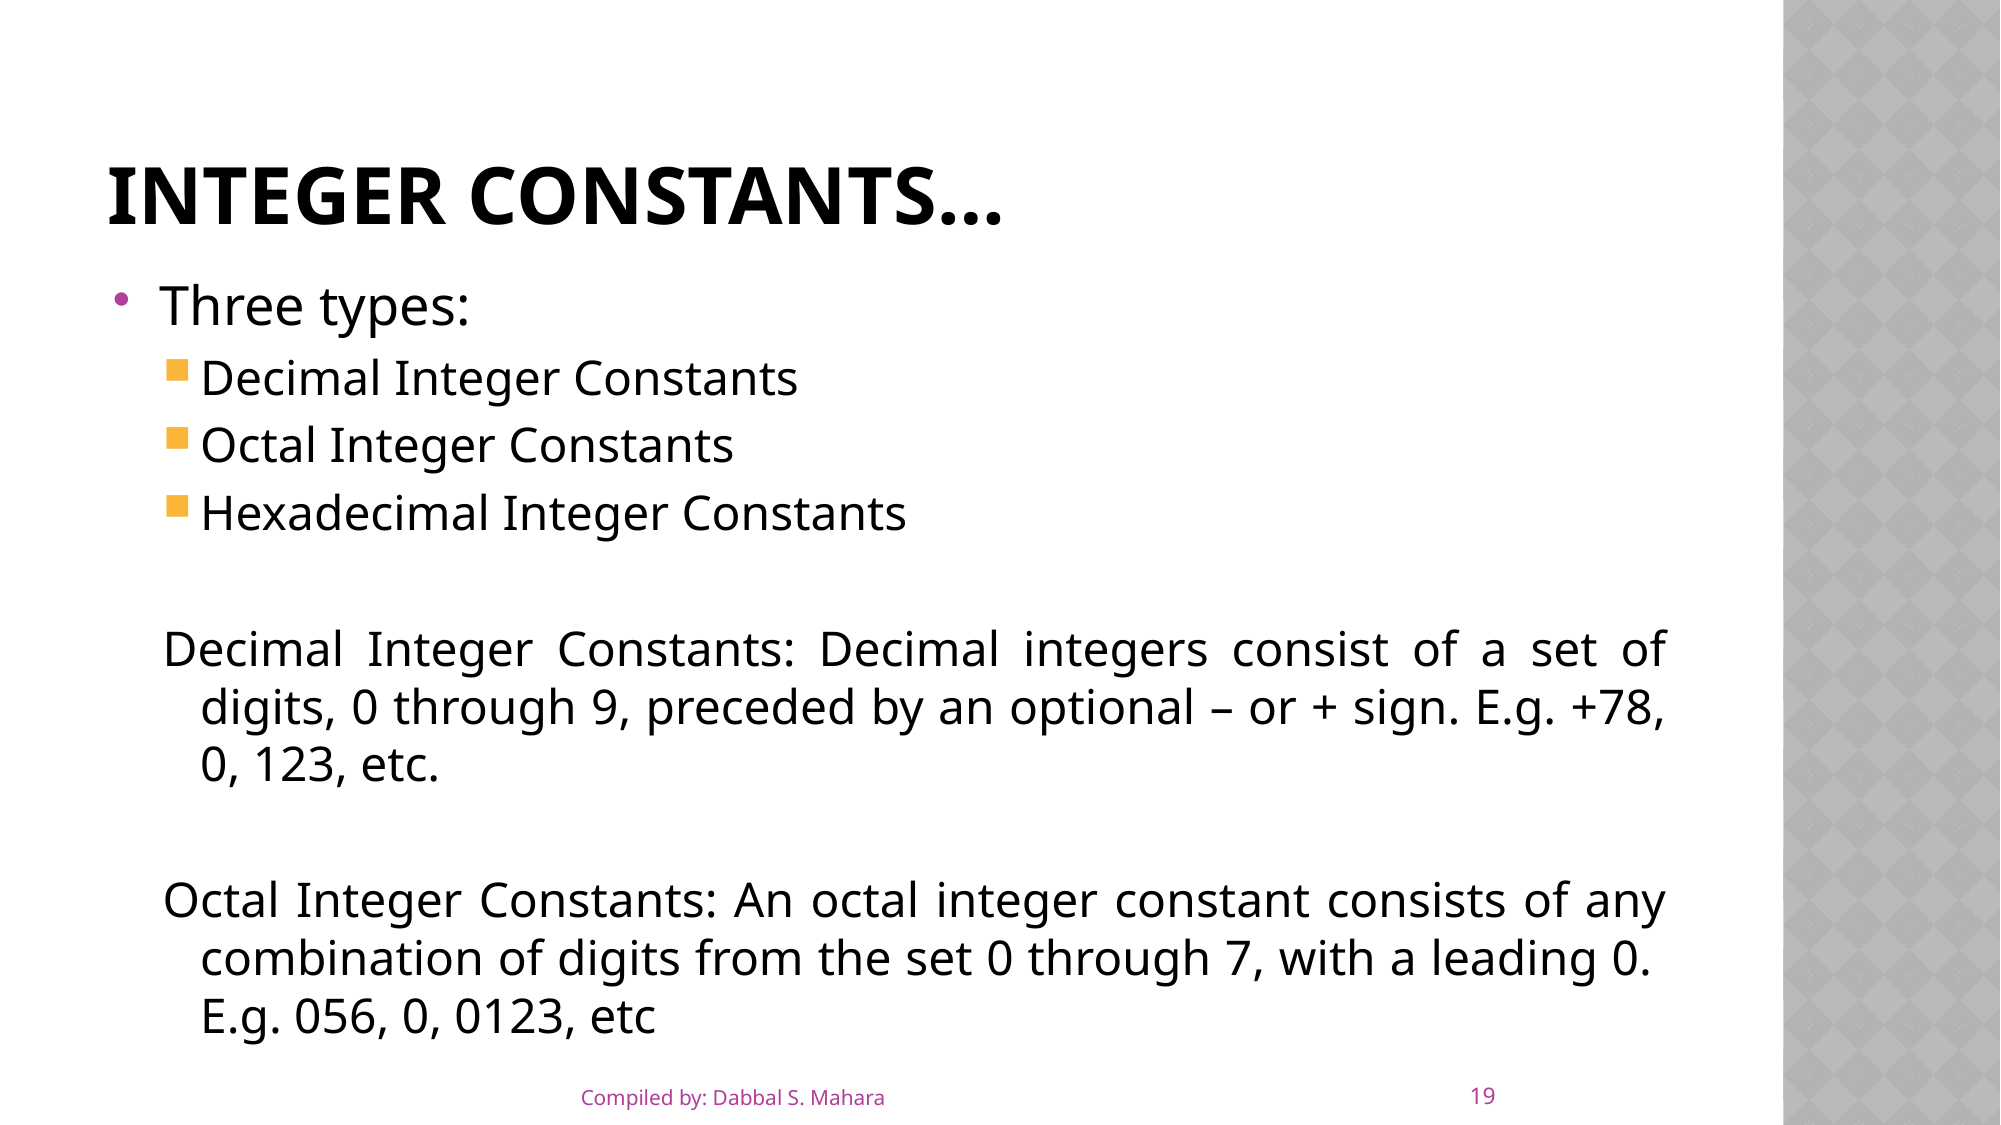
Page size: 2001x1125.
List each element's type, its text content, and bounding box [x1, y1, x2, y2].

slide_number 19 [1367, 1075, 1496, 1113]
footer Compiled by: Dabbal S. Mahara [99, 1075, 900, 1114]
list Three types: Decimal Integer Constants Octal Integer Constants Hexadecimal Integer Constants Decimal Integer Constants: Decimal integers consist of a set of digits, 0 through 9, preceded by an optional – or + sign. E.g. +78, 0, 123, etc. Octal Integer Constants: An octal integer constant consists of any combination of digits from the set 0 through 7, with a leading 0. E.g. 056, 0, 0123, etc [99, 264, 1684, 1059]
title Integer constants… [99, 52, 1684, 240]
